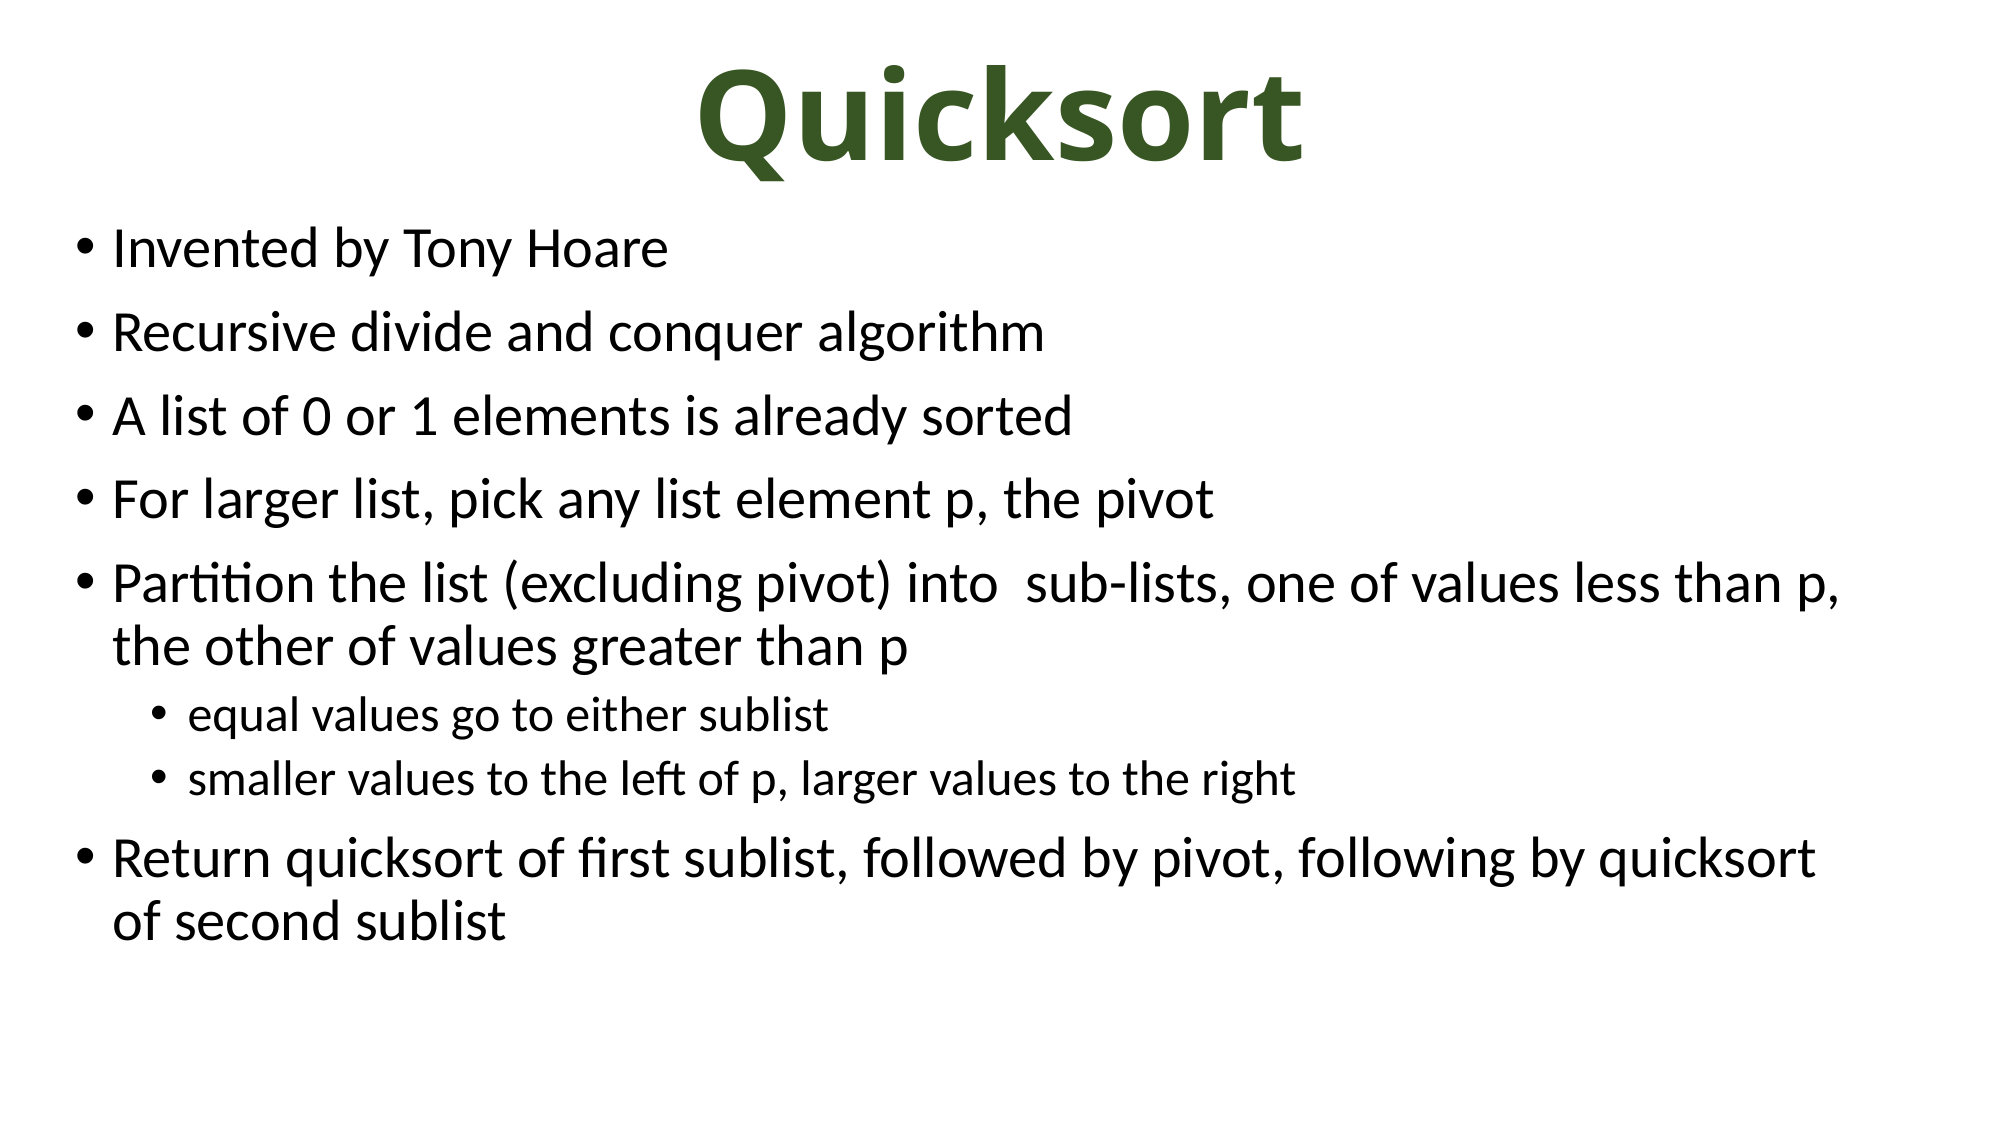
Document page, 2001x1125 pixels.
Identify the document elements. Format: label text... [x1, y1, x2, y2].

title Quicksort [137, 29, 1863, 210]
list Invented by Tony Hoare Recursive divide and conquer algorithm A list of 0 or 1 elements is already sorted For larger list, pick any list element p, the pivot Partition the list (excluding pivot) into sub-lists, one of values less than p, the other of values greater than p equal values go to either sublist smaller values to the left of p, larger values to the right Return quicksort of first sublist, followed by pivot, following by quicksort of second sublist [60, 210, 1863, 1014]
